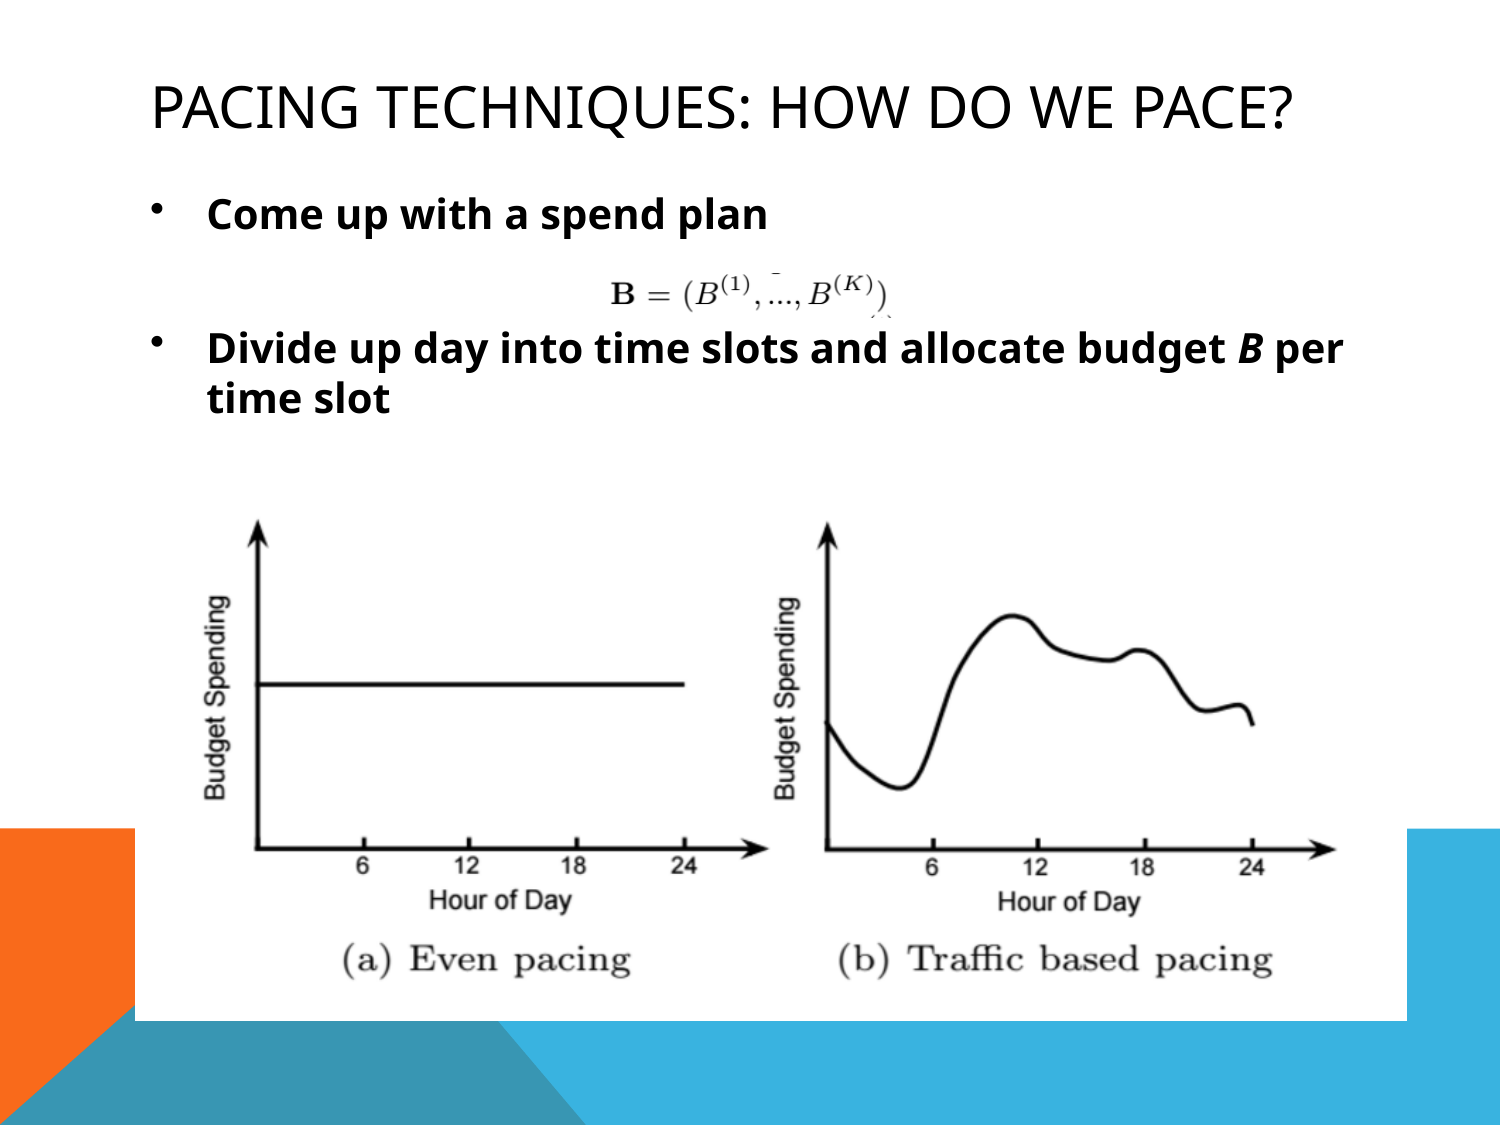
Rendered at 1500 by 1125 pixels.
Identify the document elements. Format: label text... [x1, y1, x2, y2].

picture [134, 466, 1407, 1021]
list Come up with a spend plan Divide up day into time slots and allocate budget B per time slot [135, 180, 1369, 465]
picture [601, 273, 896, 318]
title Pacing Techniques: How do we pace? [135, 60, 1369, 150]
